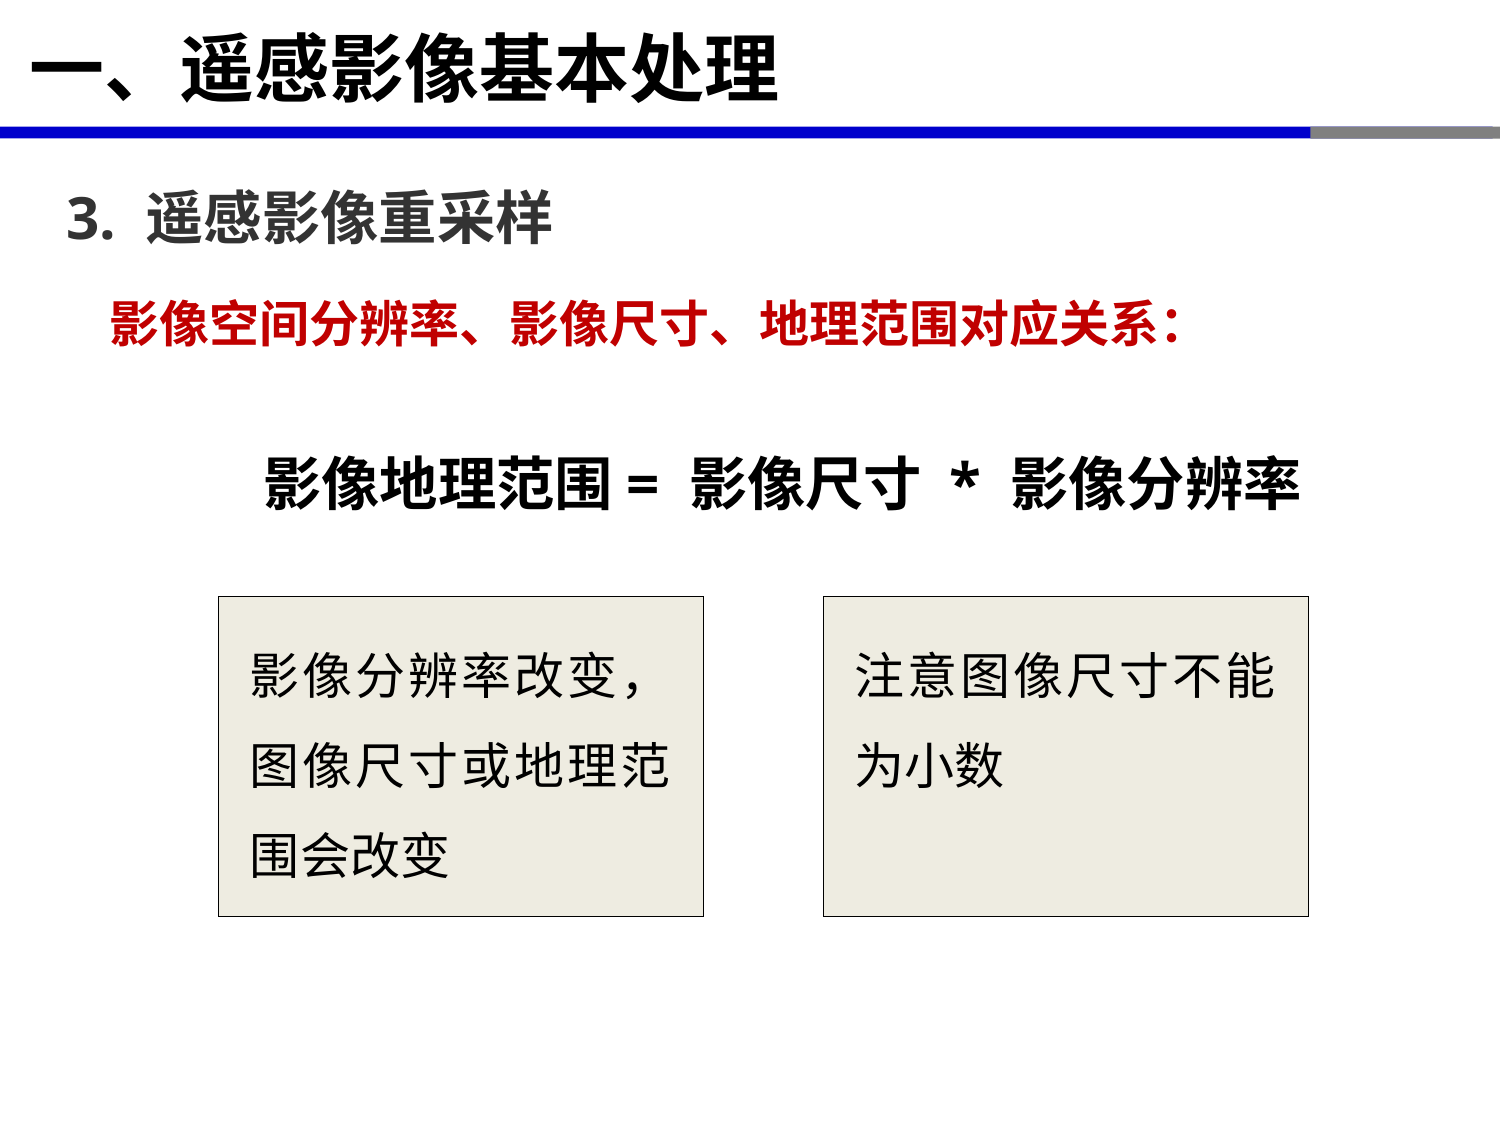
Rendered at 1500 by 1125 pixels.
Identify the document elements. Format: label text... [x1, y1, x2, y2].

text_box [217, 596, 704, 917]
text_box 影像空间分辨率、影像尺寸、地理范围对应关系： [94, 285, 1406, 361]
title 一、遥感影像基本处理 [0, 1, 1479, 132]
text_box 影像地理范围= 影像尺寸 * 影像分辨率 [67, 439, 1498, 525]
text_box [822, 596, 1309, 917]
text_box 3. 遥感影像重采样 [52, 138, 1448, 259]
